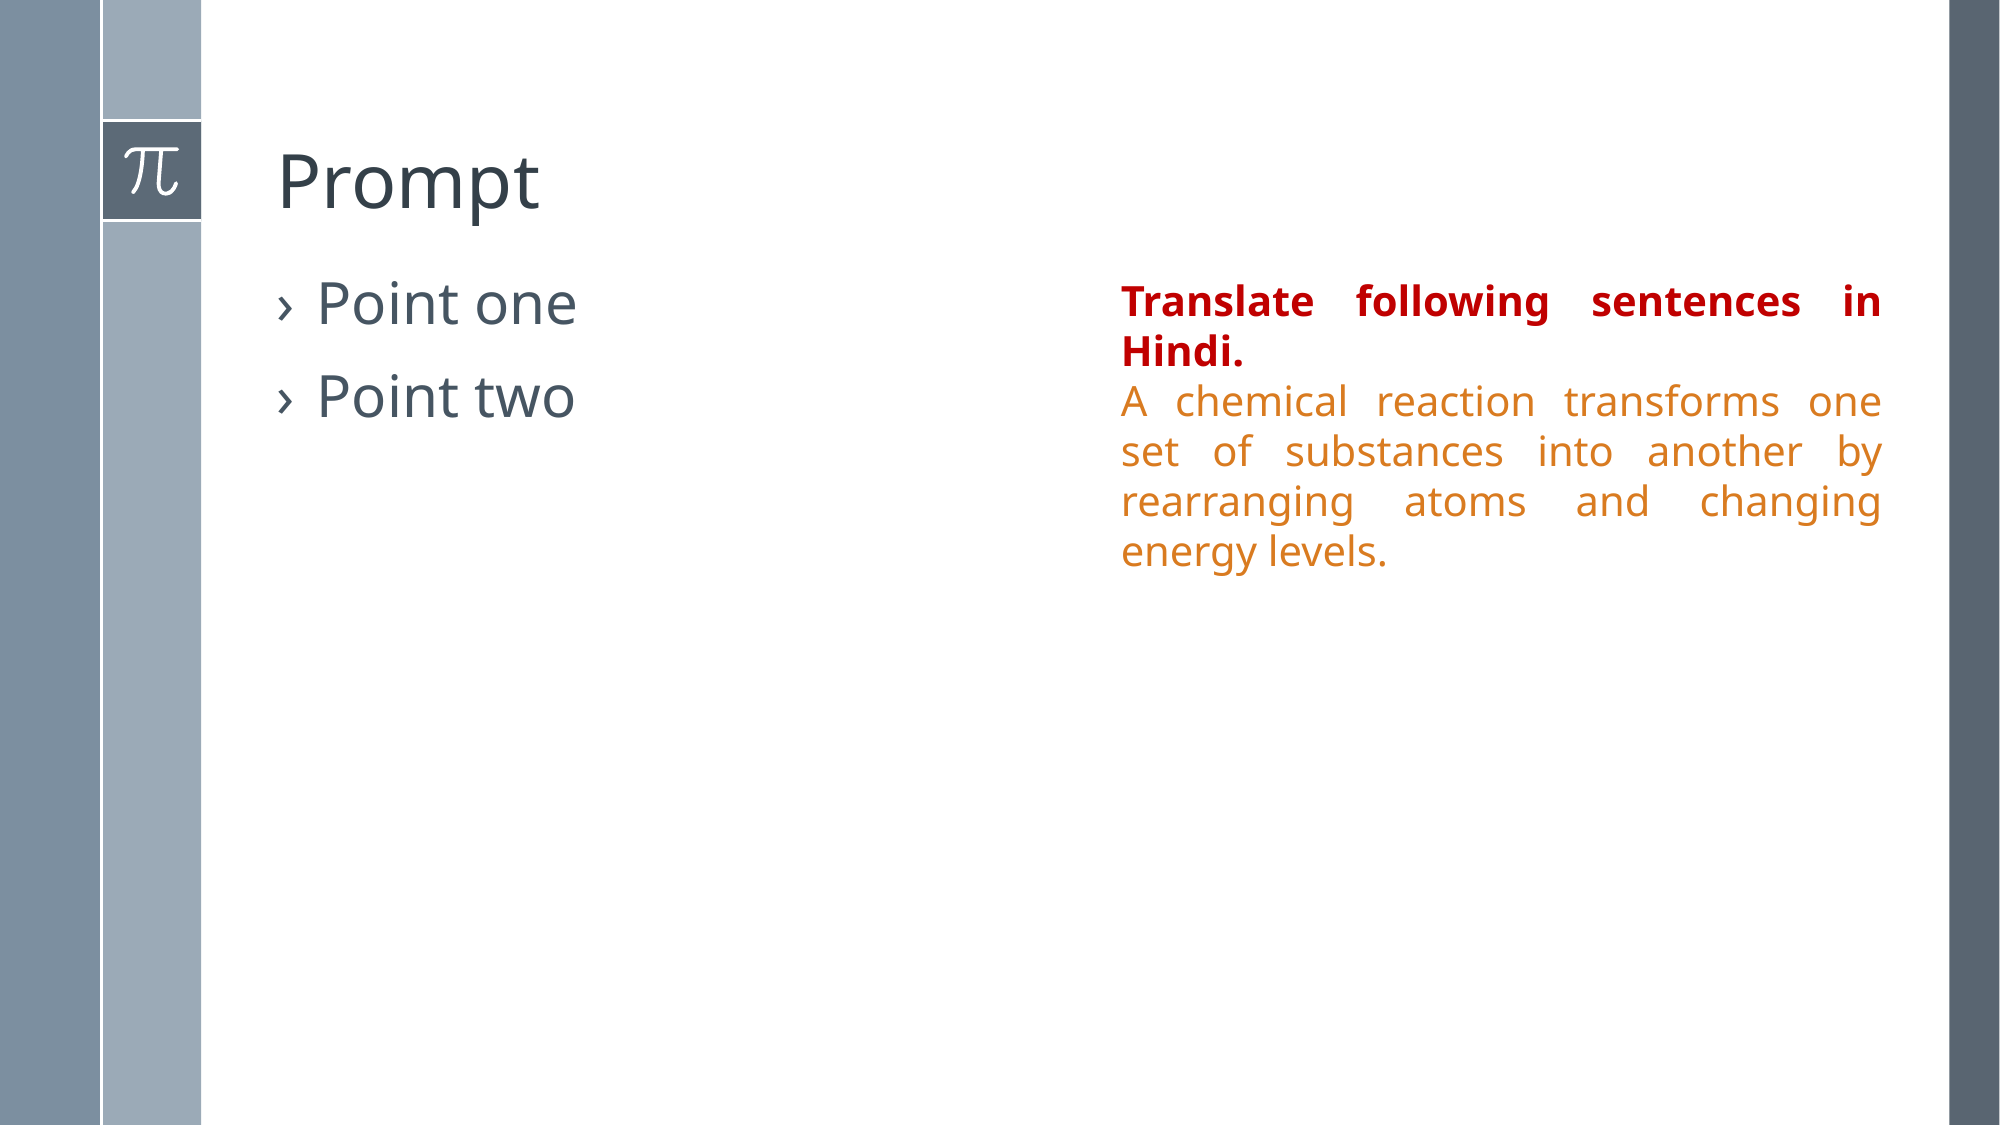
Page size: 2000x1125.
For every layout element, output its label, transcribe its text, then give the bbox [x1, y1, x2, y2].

title Prompt [261, 29, 1867, 233]
text_box Point one Point two [261, 267, 1052, 1013]
text_box Translate following sentences in Hindi. A chemical reaction transforms one set of substances into another by rearranging atoms and changing energy levels. [1106, 267, 1898, 582]
